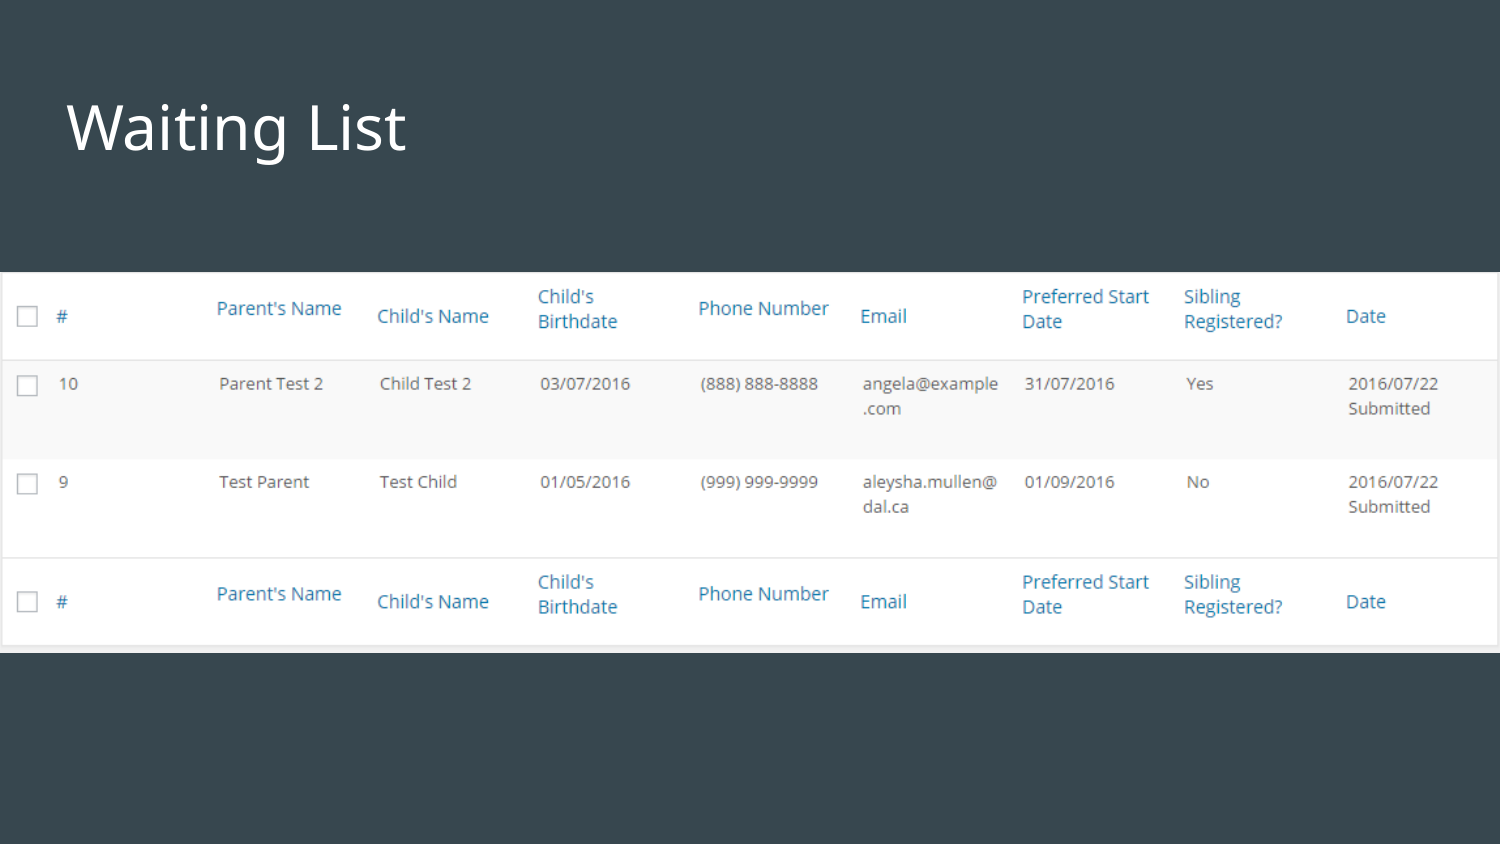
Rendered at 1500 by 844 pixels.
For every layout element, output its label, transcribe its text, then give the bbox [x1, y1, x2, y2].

picture [0, 271, 1500, 653]
title Waiting List [51, 72, 1449, 167]
